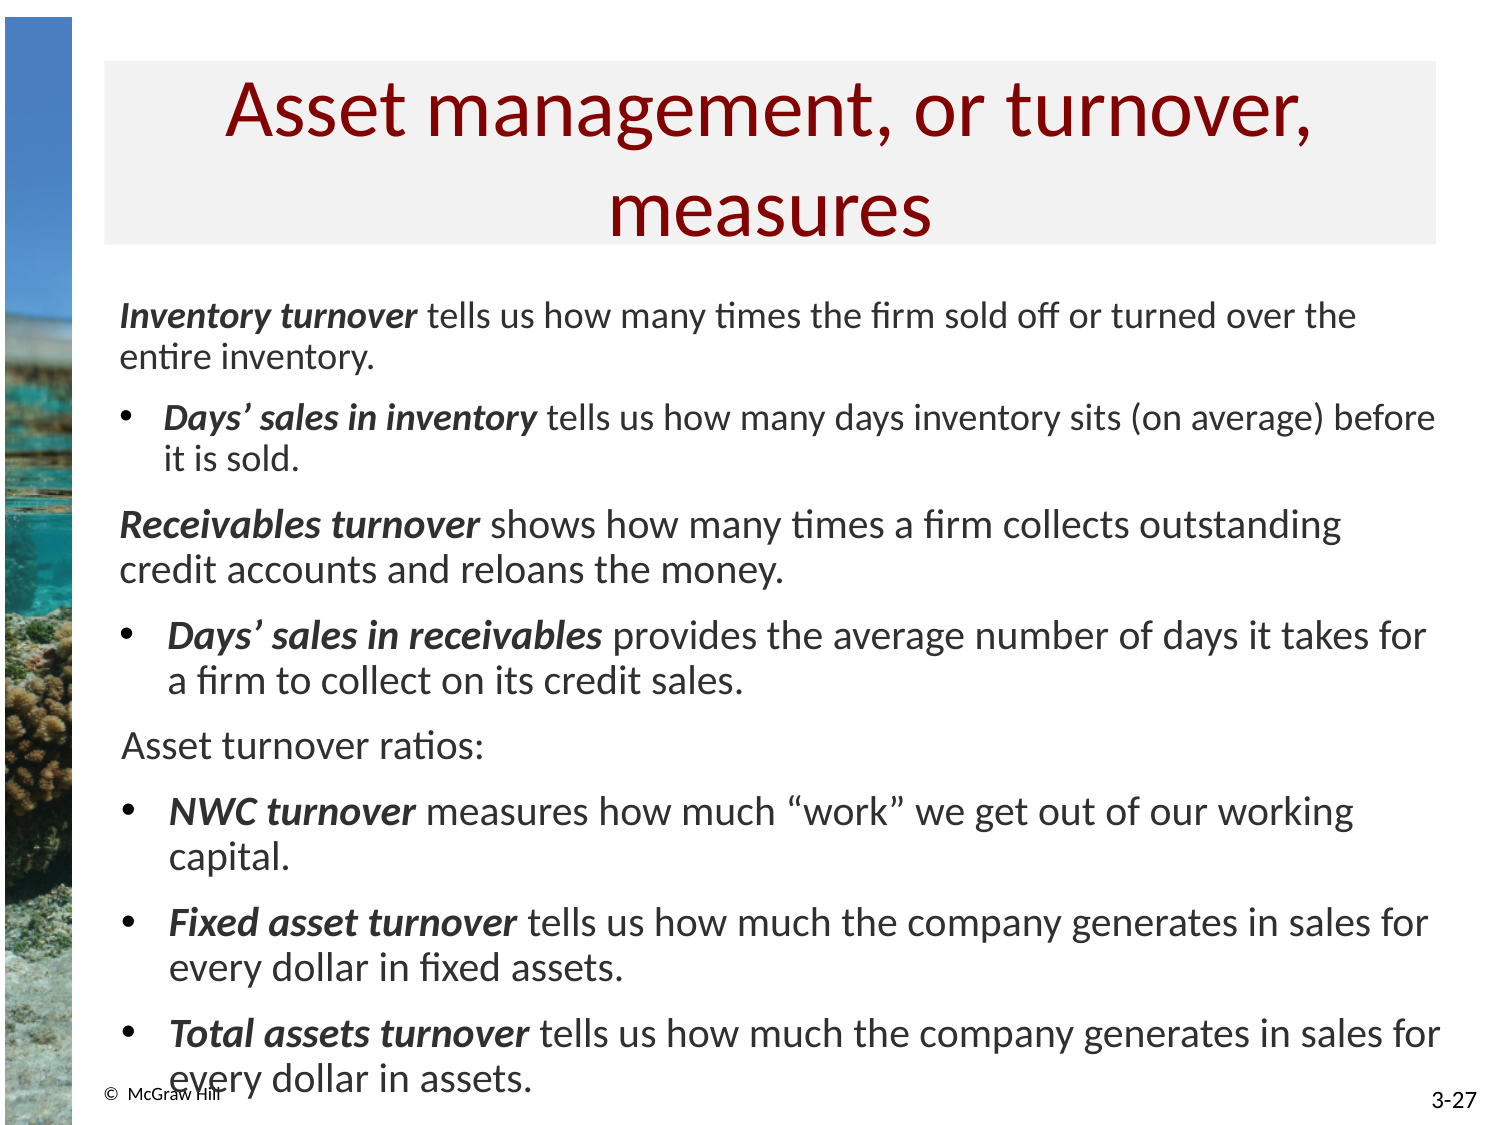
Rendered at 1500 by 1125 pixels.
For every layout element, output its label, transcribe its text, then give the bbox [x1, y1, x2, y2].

title Asset management, or turnover, measures [104, 61, 1436, 245]
picture [5, 17, 72, 1125]
list Asset turnover ratios: N W C turnover measures how much “work” we get out of our working capital. Fixed asset turnover tells us how much the company generates in sales for every dollar in fixed assets. Total assets turnover tells us how much the company generates in sales for every dollar in assets. [105, 716, 1500, 1068]
list Inventory turnover tells us how many times the firm sold off or turned over the entire inventory. Days’ sales in inventory tells us how many days inventory sits (on average) before it is sold. [104, 287, 1454, 488]
list Receivables turnover shows how many times a firm collects outstanding credit accounts and reloans the money. Days’ sales in receivables provides the average number of days it takes for a firm to collect on its credit sales. [104, 495, 1454, 705]
